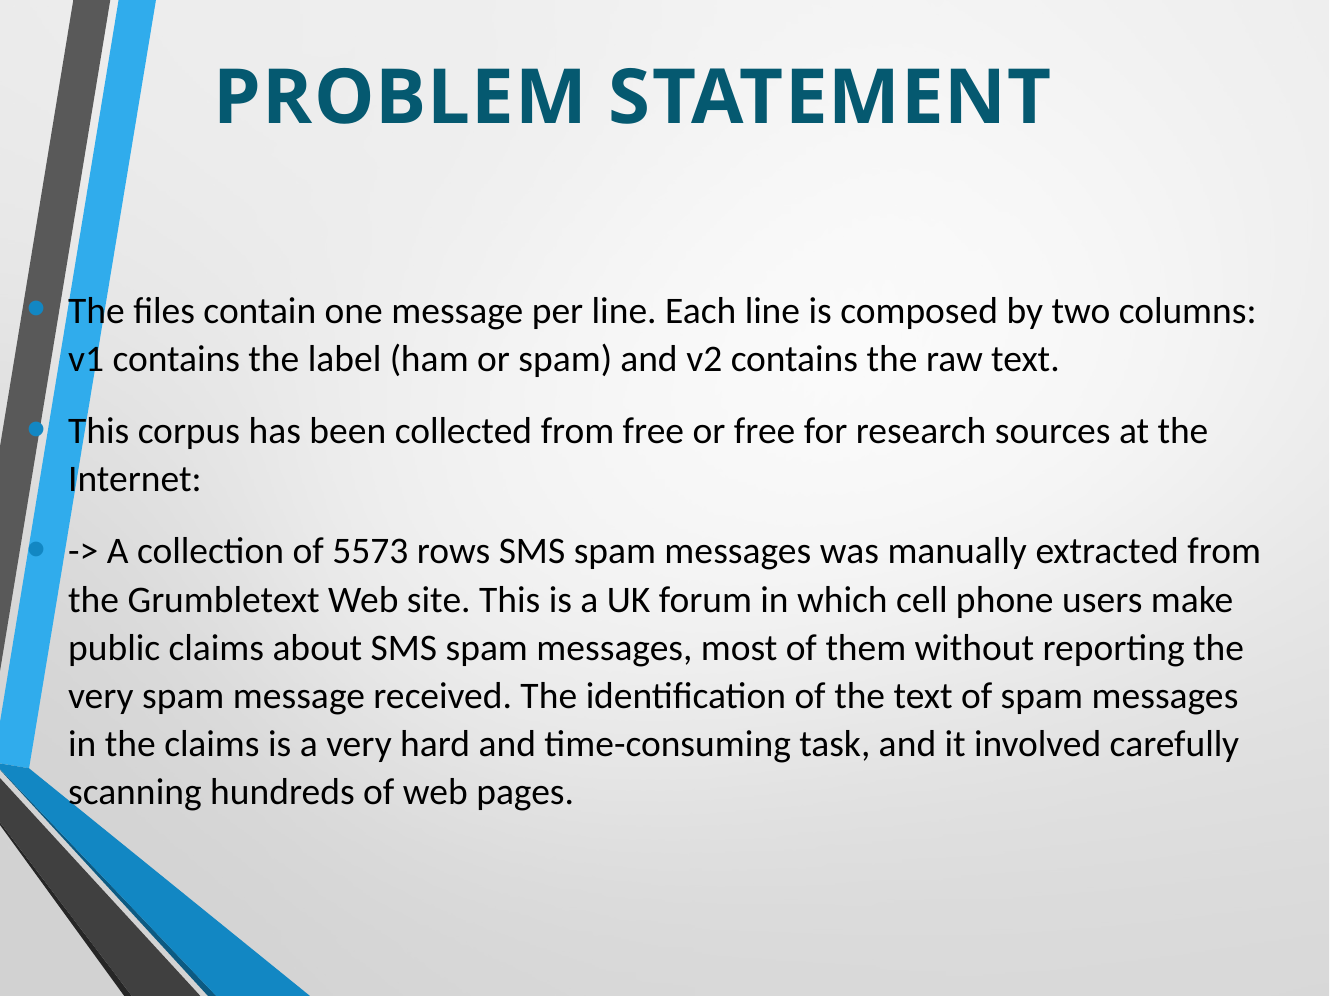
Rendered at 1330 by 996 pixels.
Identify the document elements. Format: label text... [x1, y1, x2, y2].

list The files contain one message per line. Each line is composed by two columns: v1 contains the label (ham or spam) and v2 contains the raw text. This corpus has been collected from free or free for research sources at the Internet: -> A collection of 5573 rows SMS spam messages was manually extracted from the Grumbletext Web site. This is a UK forum in which cell phone users make public claims about SMS spam messages, most of them without reporting the very spam message received. The identification of the text of spam messages in the claims is a very hard and time-consuming task, and it involved carefully scanning hundreds of web pages. [26, 207, 1263, 952]
title PROBLEM STATEMENT [102, 7, 1162, 177]
